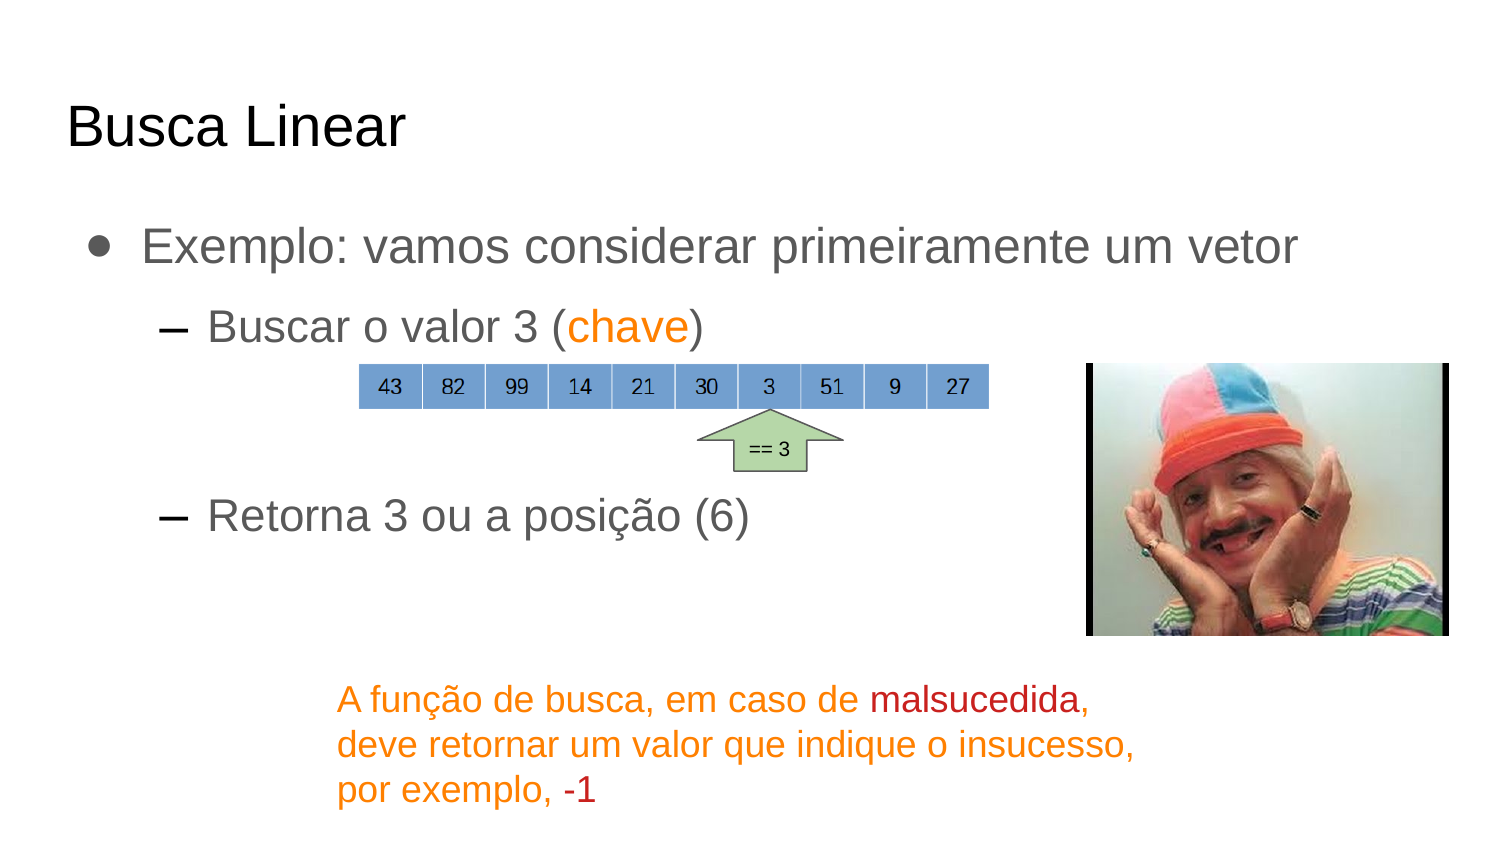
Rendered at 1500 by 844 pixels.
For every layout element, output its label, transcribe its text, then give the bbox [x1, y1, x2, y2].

text_box A função de busca, em caso de malsucedida, deve retornar um valor que indique o insucesso, por exemplo, -1 [321, 660, 1178, 826]
picture [1085, 363, 1449, 636]
text_box Busca Linear [51, 72, 1449, 167]
text_box Exemplo: vamos considerar primeiramente um vetor Buscar o valor 3 (chave) Retorna 3 ou a posição (6) [51, 189, 1500, 750]
text_box == 3 [697, 418, 844, 472]
picture [358, 363, 990, 409]
